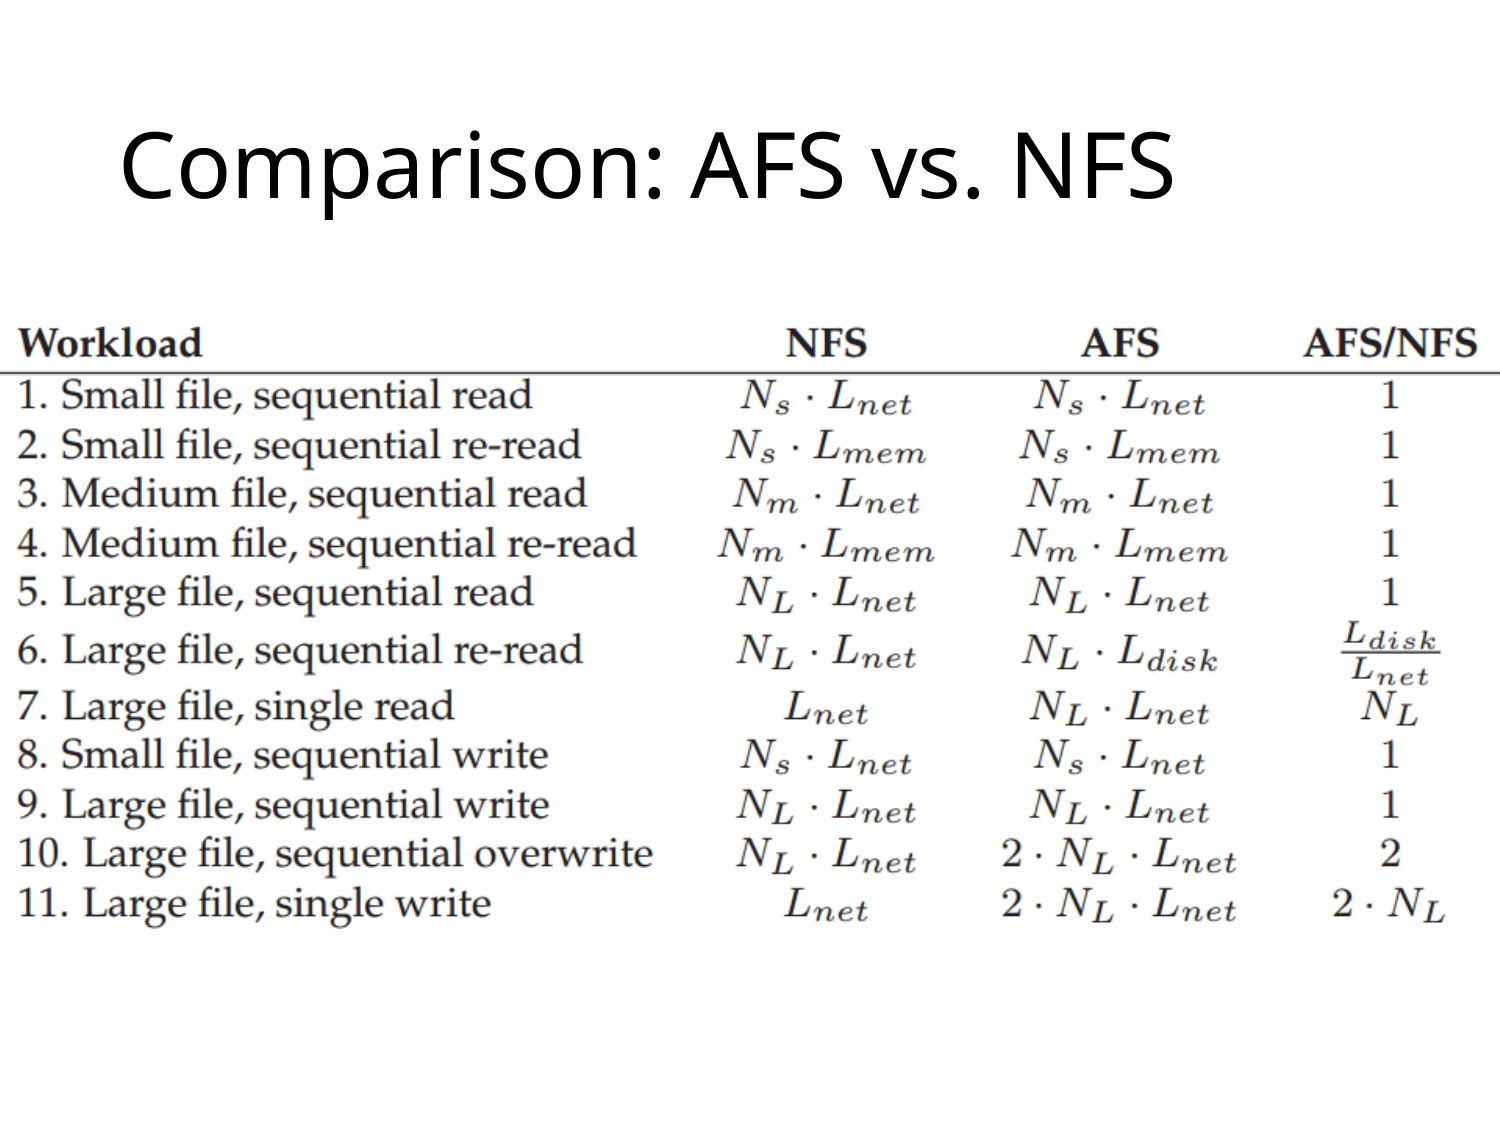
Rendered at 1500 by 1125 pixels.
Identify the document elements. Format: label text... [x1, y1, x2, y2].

picture [0, 299, 1500, 941]
title Comparison: AFS vs. NFS [103, 59, 1397, 278]
